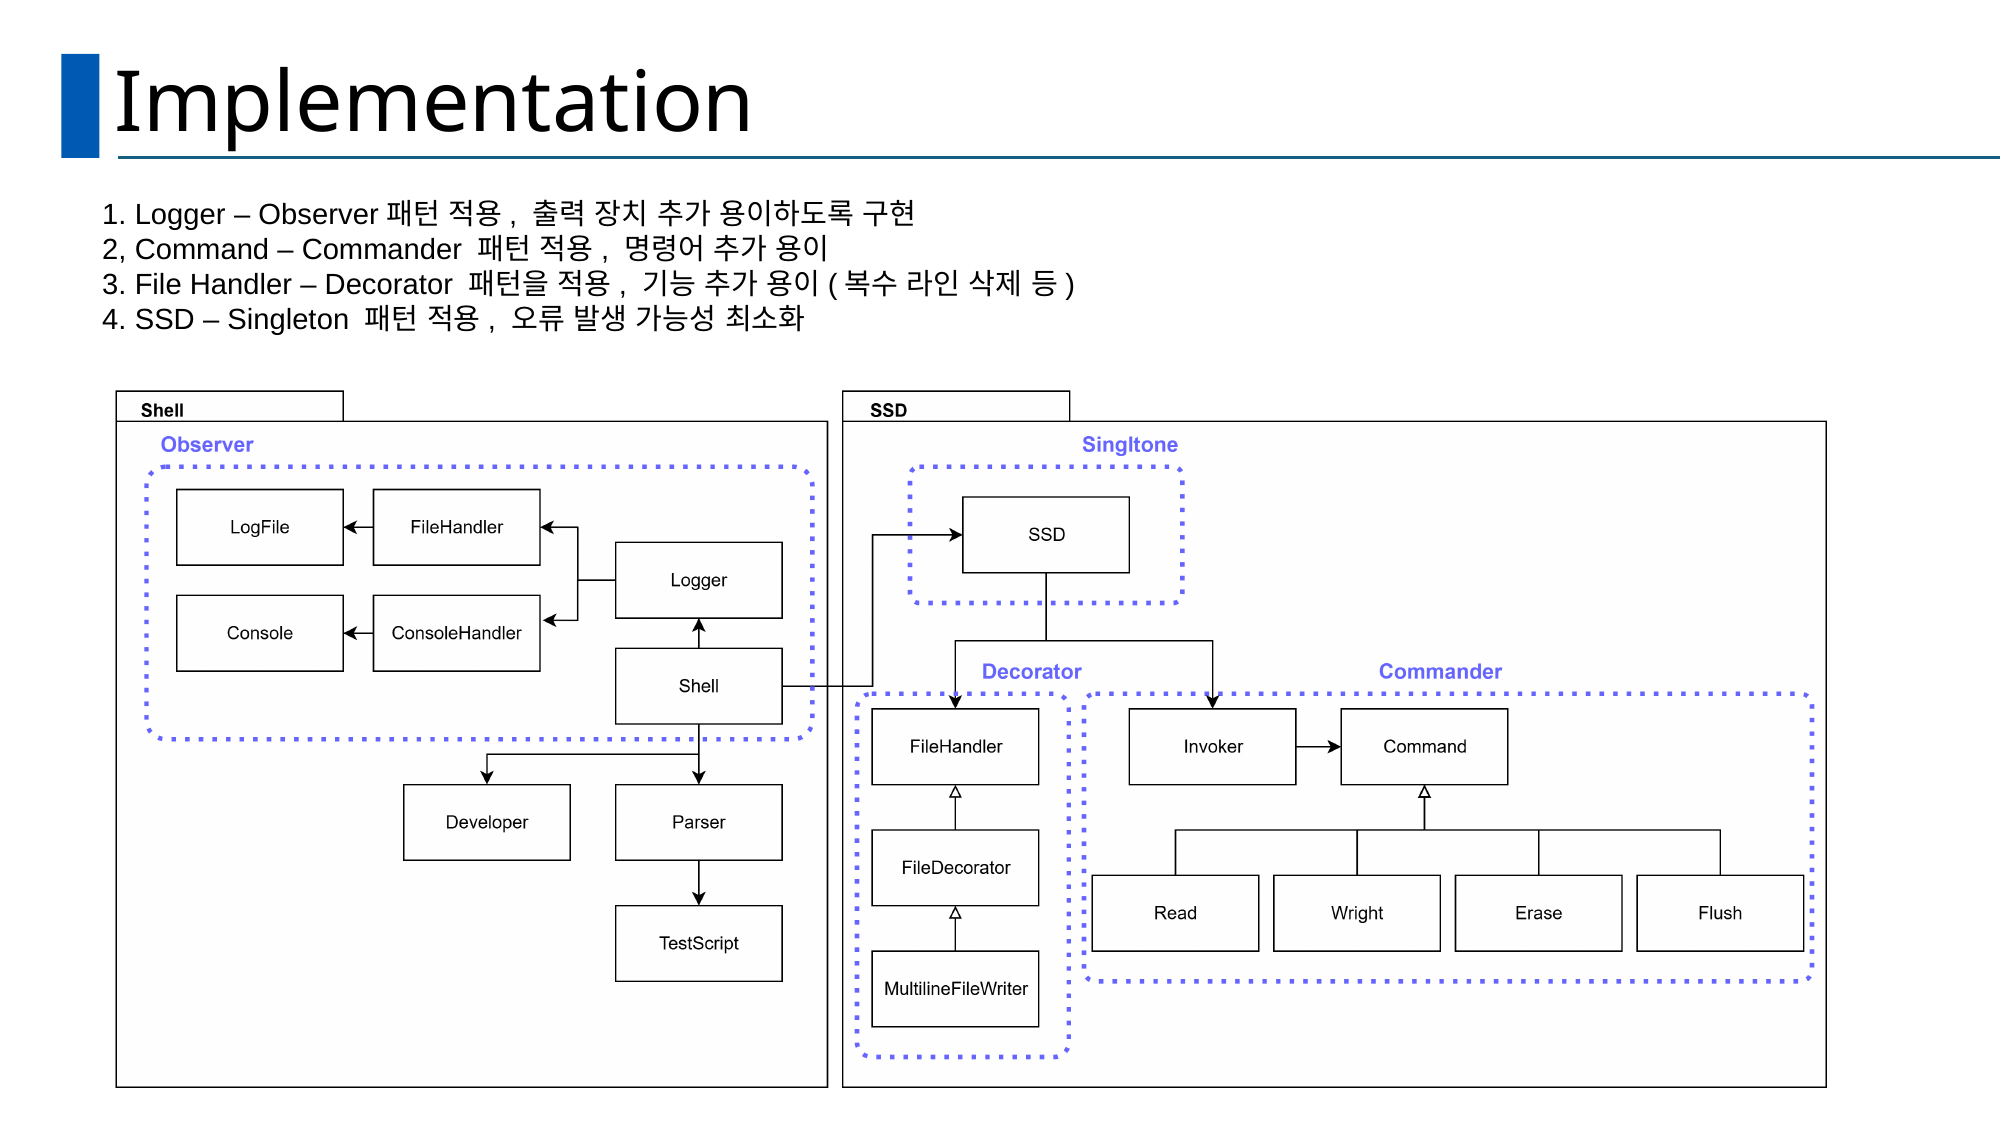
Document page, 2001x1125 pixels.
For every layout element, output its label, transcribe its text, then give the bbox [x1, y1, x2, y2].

title Implementation [99, 50, 1825, 158]
picture [85, 375, 1843, 1103]
text_box 1. Logger – Observer패턴 적용, 출력 장치 추가 용이하도록 구현 2, Command – Commander 패턴 적용, 명령어 추가 용이 3. File Handler – Decorator 패턴을 적용, 기능 추가 용이(복수 라인 삭제 등) 4. SSD – Singleton 패턴 적용, 오류 발생 가능성 최소화 [87, 188, 1091, 343]
